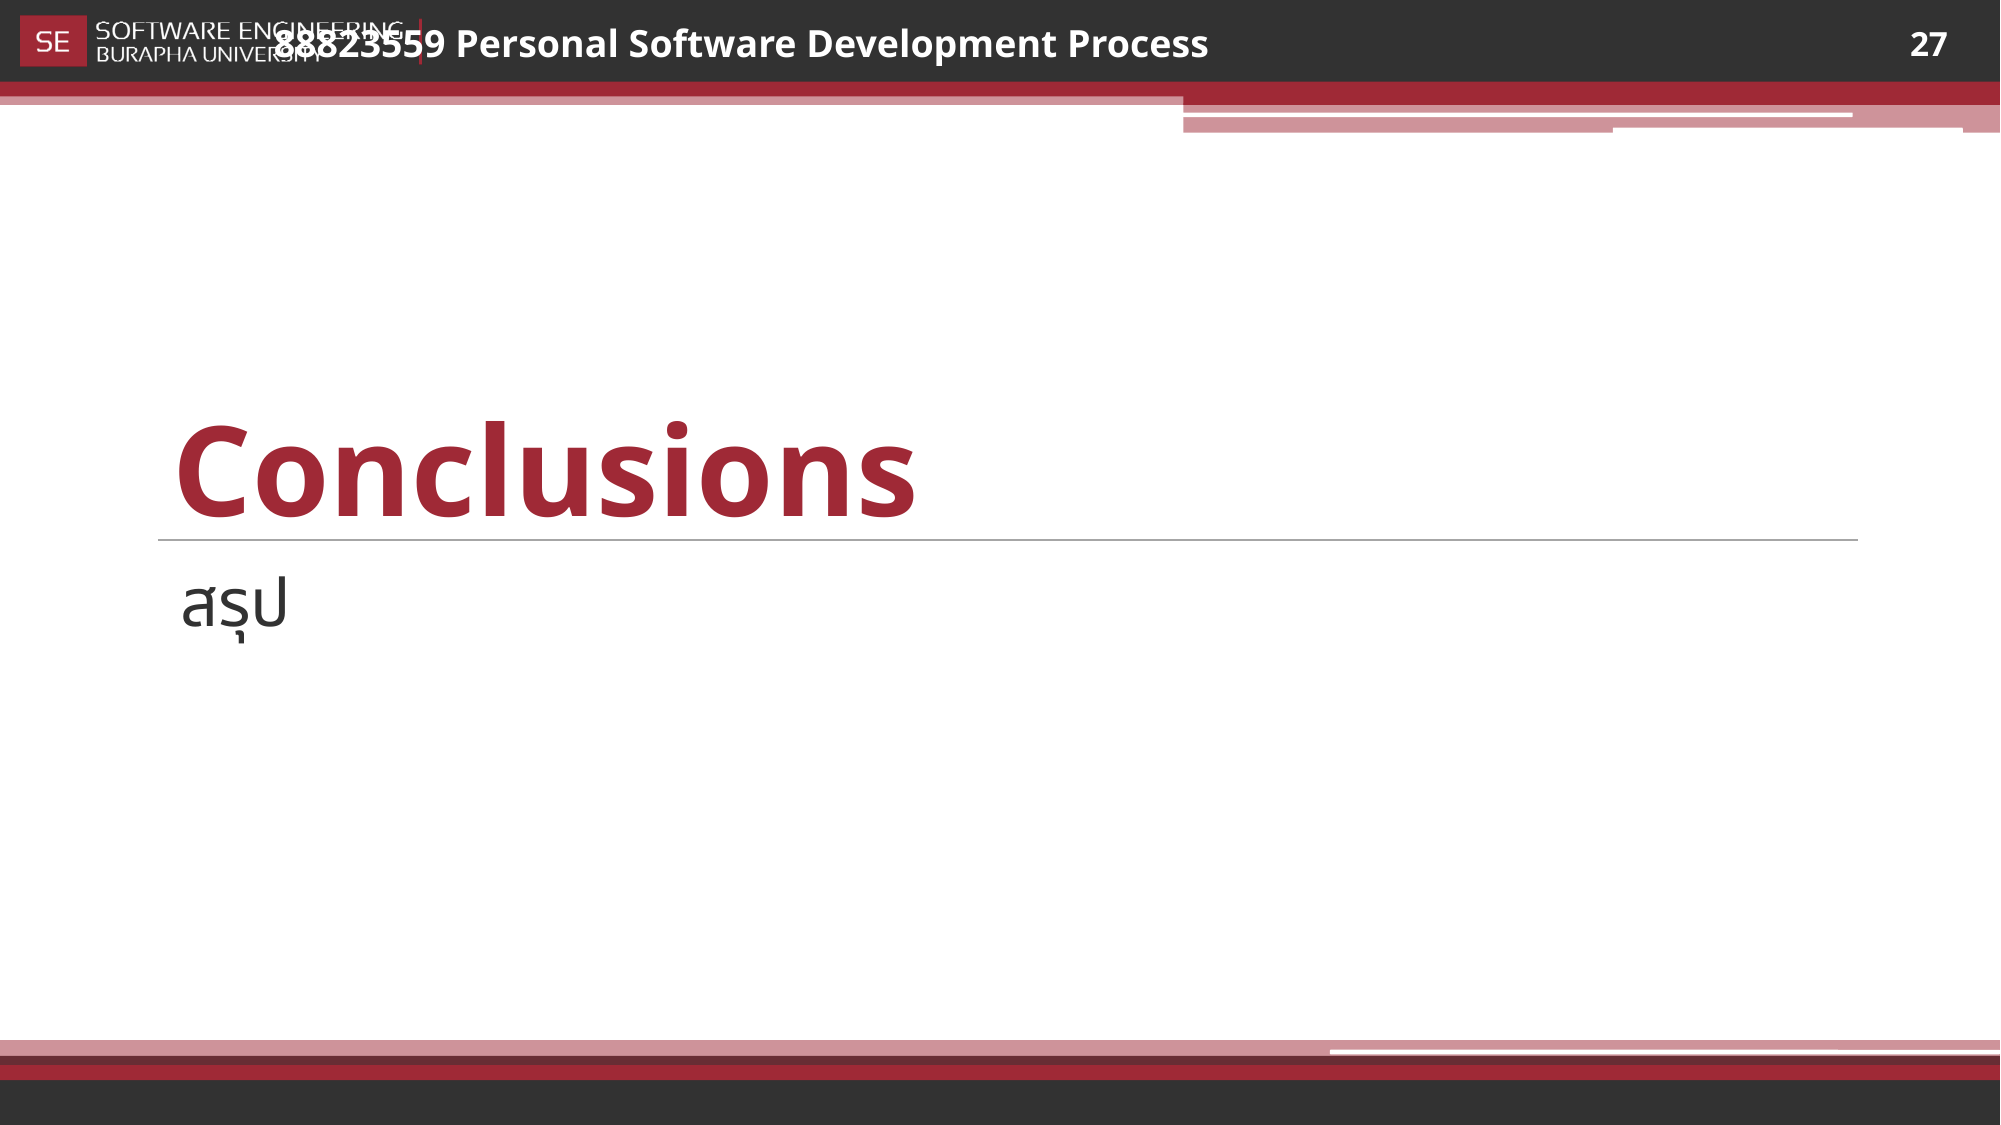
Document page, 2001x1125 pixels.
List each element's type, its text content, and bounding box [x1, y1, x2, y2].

title Conclusions [157, 324, 1858, 549]
slide_number 27 [1796, 15, 1963, 76]
picture [17, 8, 430, 79]
list สรุป [157, 552, 1858, 800]
